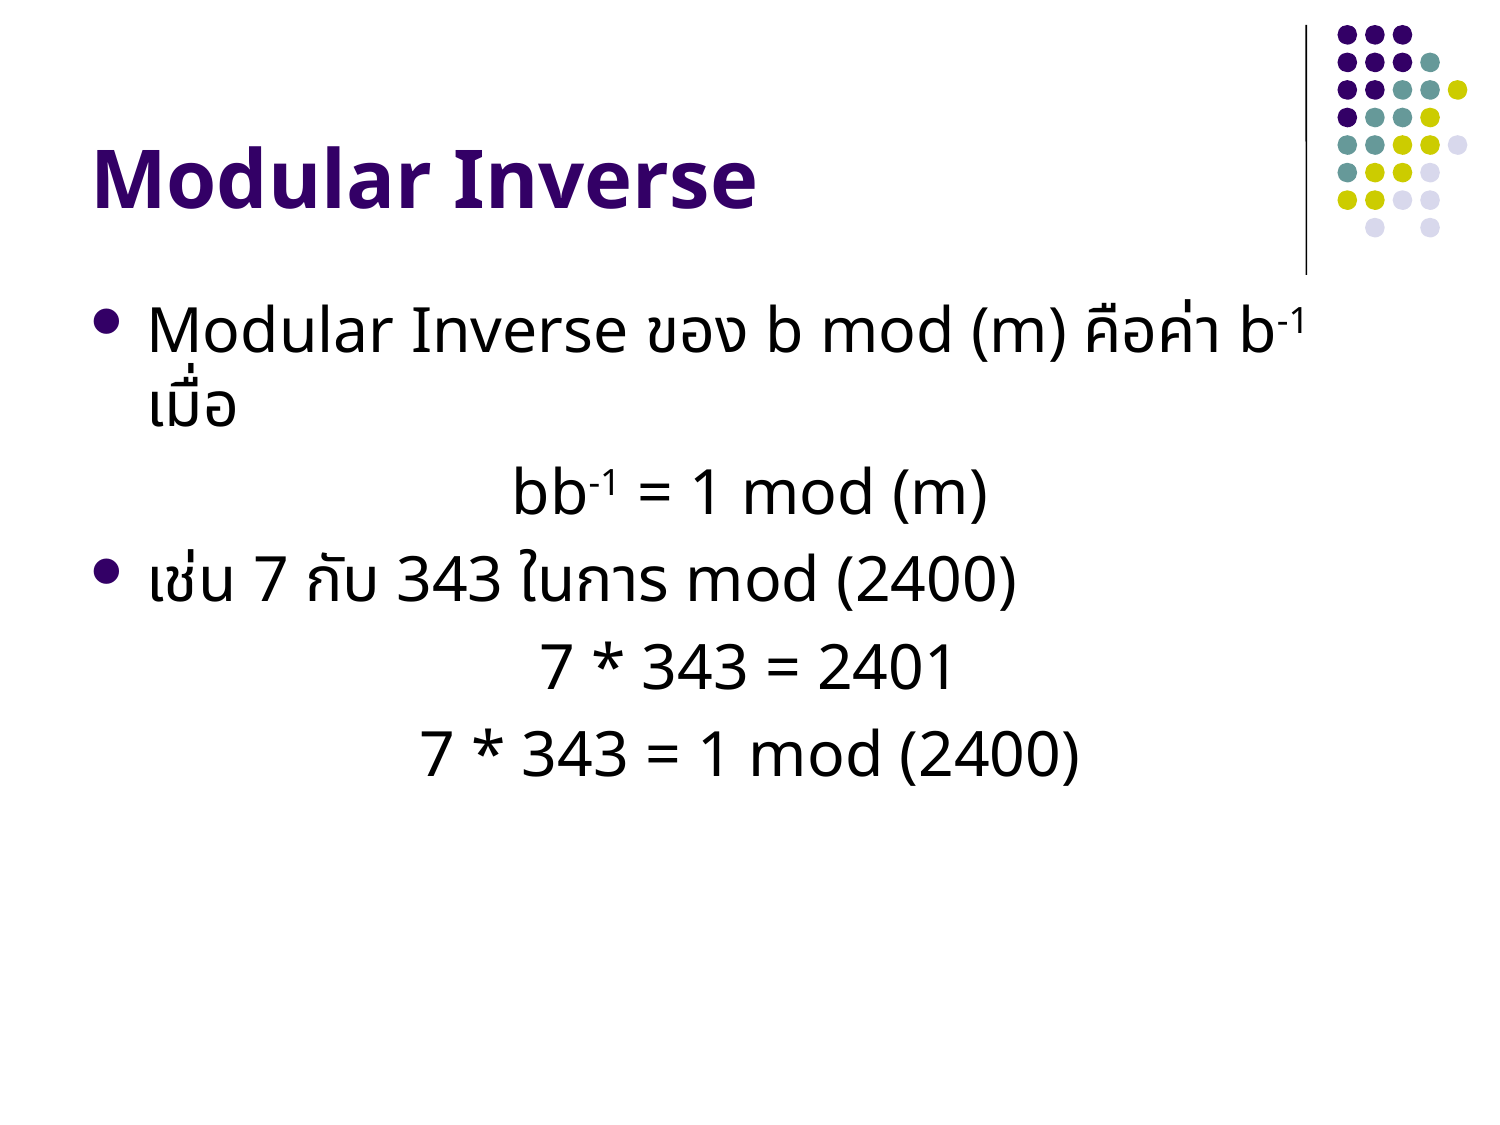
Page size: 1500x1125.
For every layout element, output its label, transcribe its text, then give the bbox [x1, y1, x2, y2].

list Modular Inverse ของ b mod (m) คือค่า b-1 เมื่อ bb-1 = 1 mod (m) เช่น 7 กับ 343 ในการ mod (2400) 7 * 343 = 2401 7 * 343 = 1 mod (2400) [74, 281, 1426, 1006]
title Modular Inverse [74, 19, 1313, 233]
